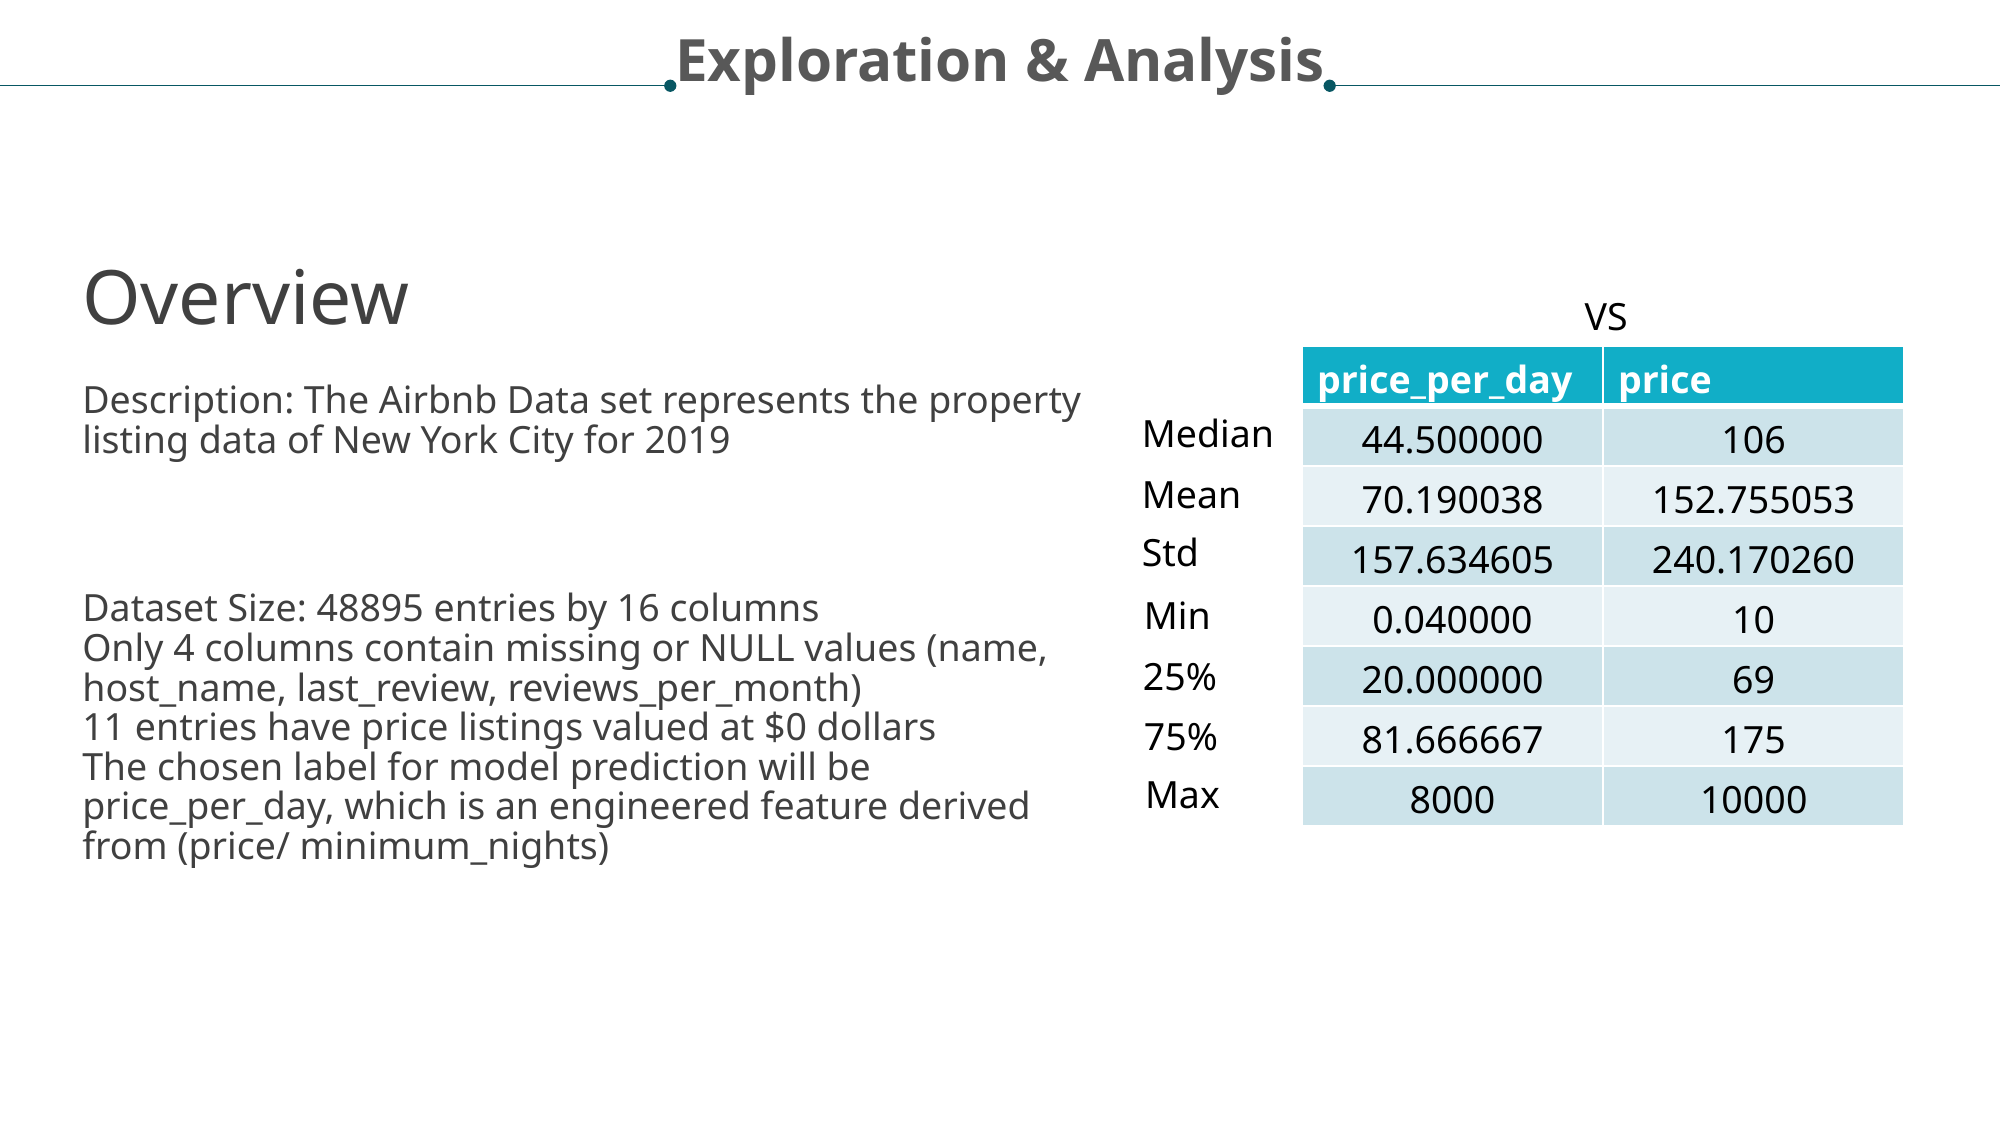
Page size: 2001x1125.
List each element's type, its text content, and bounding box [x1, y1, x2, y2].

table_cell 175 [1604, 707, 1903, 765]
table_cell 240.170260 [1604, 527, 1903, 585]
table_header price [1604, 347, 1903, 403]
text_box 25% [1128, 645, 1318, 706]
text_box Exploration & Analysis [37, 31, 1963, 165]
text_box Median [1127, 403, 1317, 463]
text_box Max [1130, 763, 1320, 824]
table_cell 152.755053 [1604, 467, 1903, 525]
table_cell 8000 [1303, 767, 1602, 825]
text_box Description: The Airbnb Data set represents the property listing data of New York City for 2019 [67, 374, 1101, 469]
table_cell 70.190038 [1317, 467, 1602, 525]
text_box 75% [1129, 705, 1319, 765]
table_cell 0.040000 [1303, 587, 1602, 645]
table_cell 81.666667 [1319, 707, 1602, 765]
table_cell 69 [1604, 647, 1903, 705]
text_box Overview [67, 292, 1101, 347]
table_cell 10000 [1604, 767, 1903, 825]
text_box VS [1569, 285, 1645, 345]
text_box Mean [1127, 463, 1317, 521]
text_box Std [1127, 521, 1317, 582]
table_cell 157.634605 [1303, 527, 1602, 585]
text_box Min [1129, 584, 1319, 644]
table_cell 44.500000 [1317, 409, 1602, 465]
table_cell 10 [1604, 587, 1903, 645]
table_cell 20.000000 [1318, 647, 1602, 705]
text_box Dataset Size: 48895 entries by 16 columns Only 4 columns contain missing or NULL values (name, host_name, last_review, reviews_per_month) 11 entries have price listings valued at $0 dollars The chosen label for model prediction will be price_per_day, which is an engineered feature derived from (price/ minimum_nights) [67, 582, 1101, 914]
table_cell 106 [1604, 409, 1903, 465]
table_header price_per_day [1303, 347, 1602, 403]
